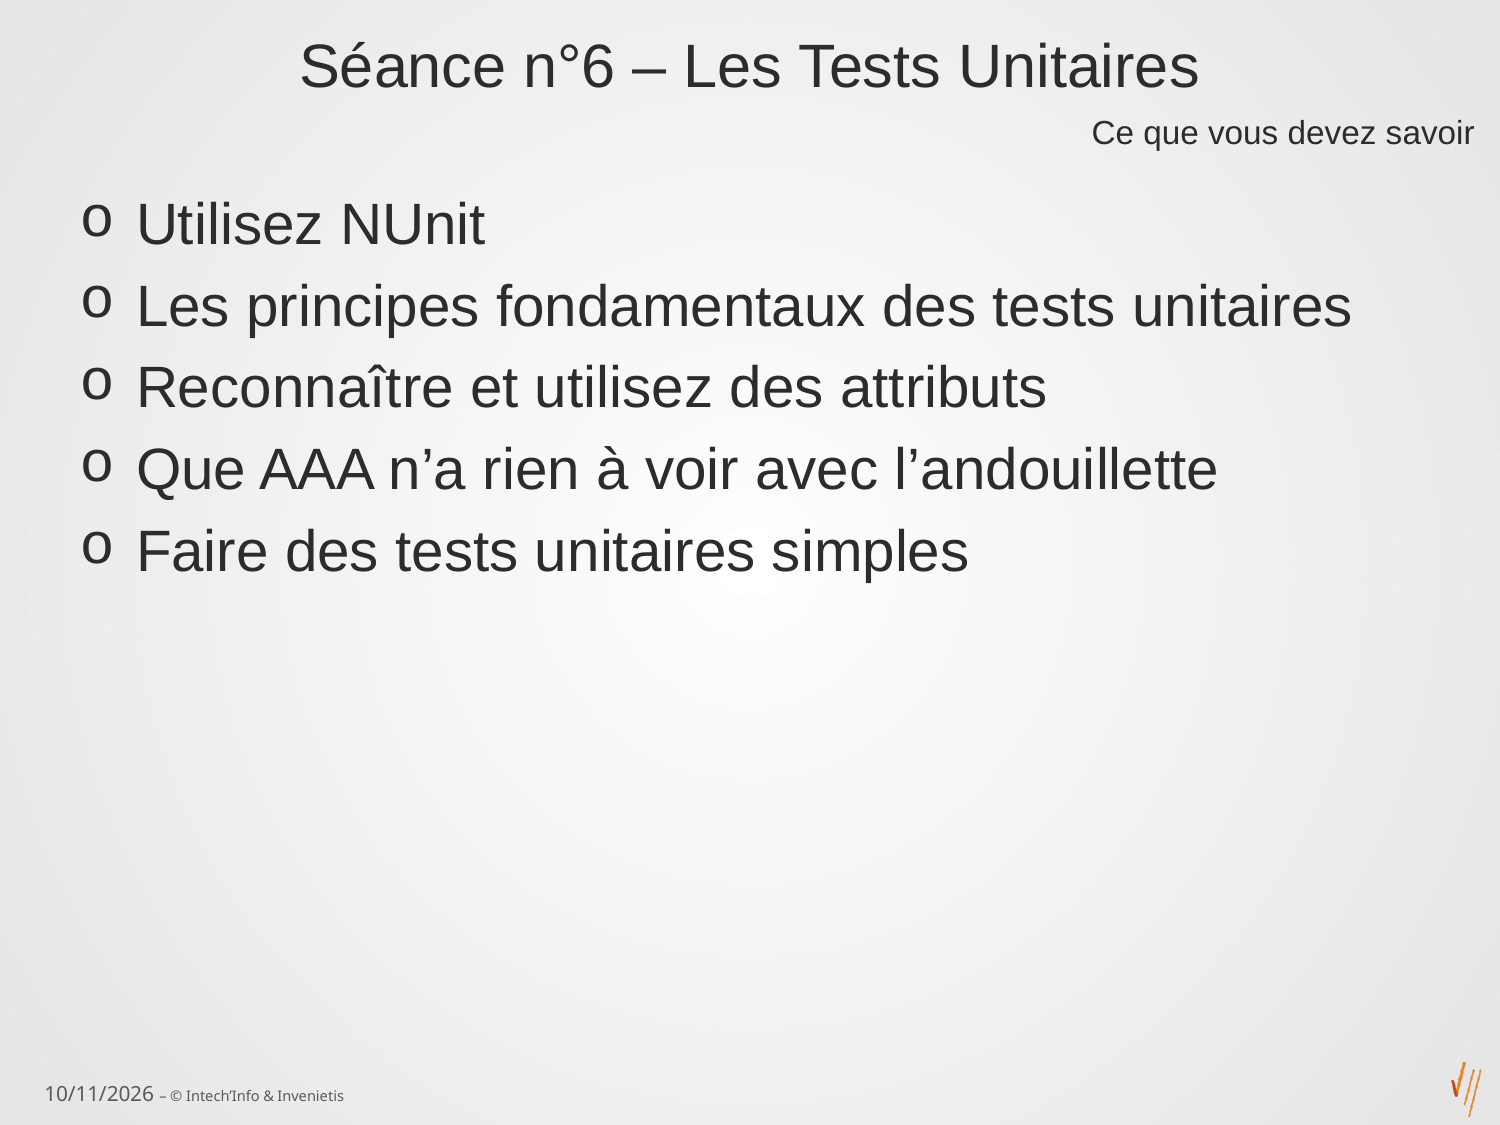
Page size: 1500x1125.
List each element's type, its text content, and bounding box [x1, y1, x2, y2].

list Utilisez NUnit Les principes fondamentaux des tests unitaires Reconnaître et utilisez des attributs Que AAA n’a rien à voir avec l’andouillette Faire des tests unitaires simples [64, 178, 1447, 1047]
picture [1435, 1058, 1498, 1121]
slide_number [29, 1070, 432, 1118]
title Séance n°6 – Les Tests Unitaires [64, 19, 1436, 108]
